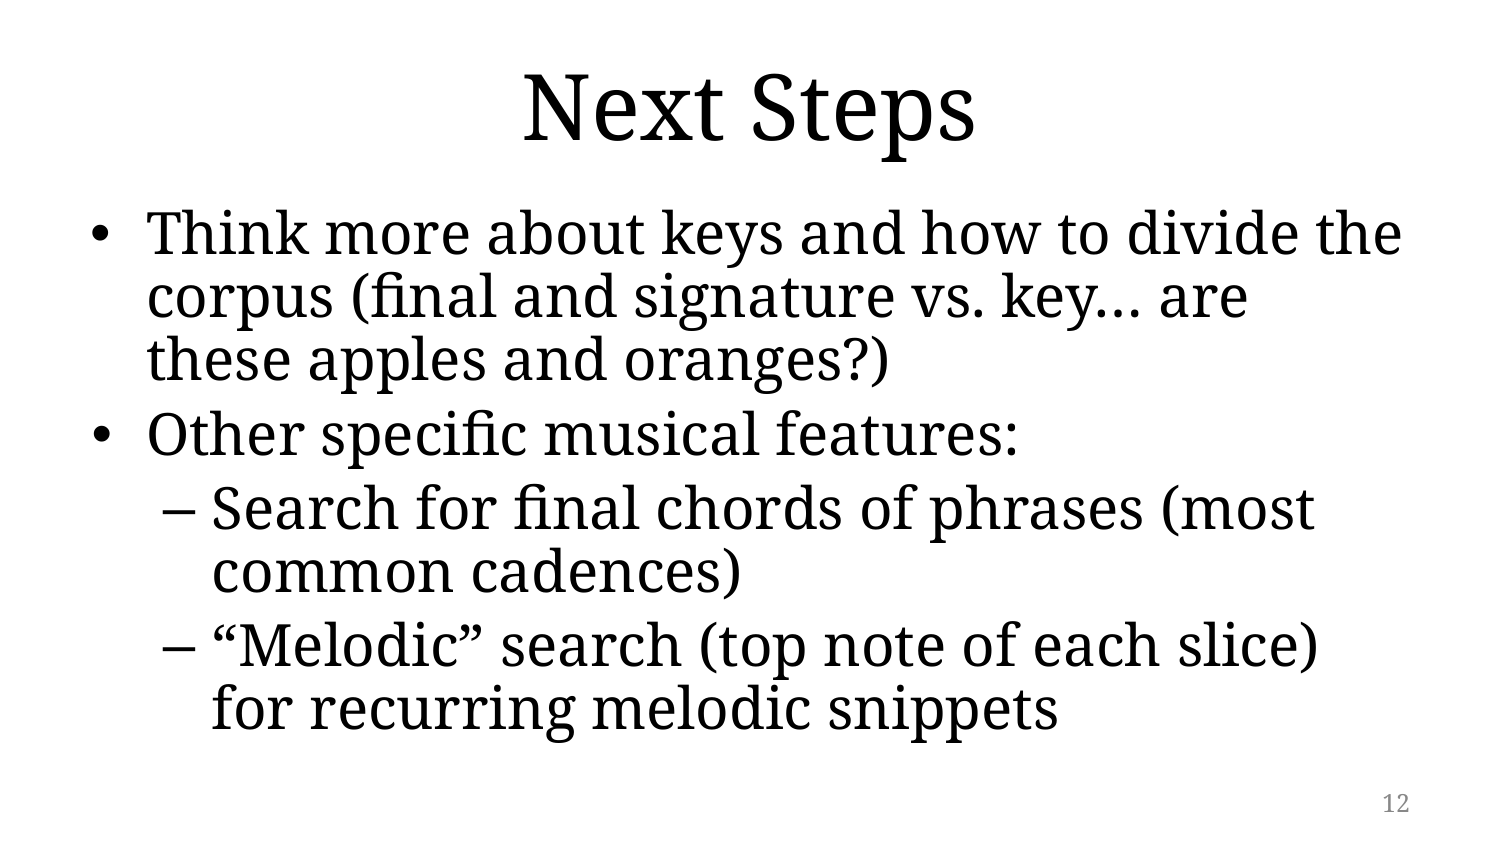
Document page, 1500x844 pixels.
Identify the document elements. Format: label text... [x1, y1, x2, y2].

slide_number 12 [1074, 782, 1425, 827]
list Think more about keys and how to divide the corpus (final and signature vs. key… are these apples and oranges?) Other specific musical features: Search for final chords of phrases (most common cadences) “Melodic” search (top note of each slice) for recurring melodic snippets [75, 196, 1425, 754]
title Next Steps [75, 33, 1425, 175]
